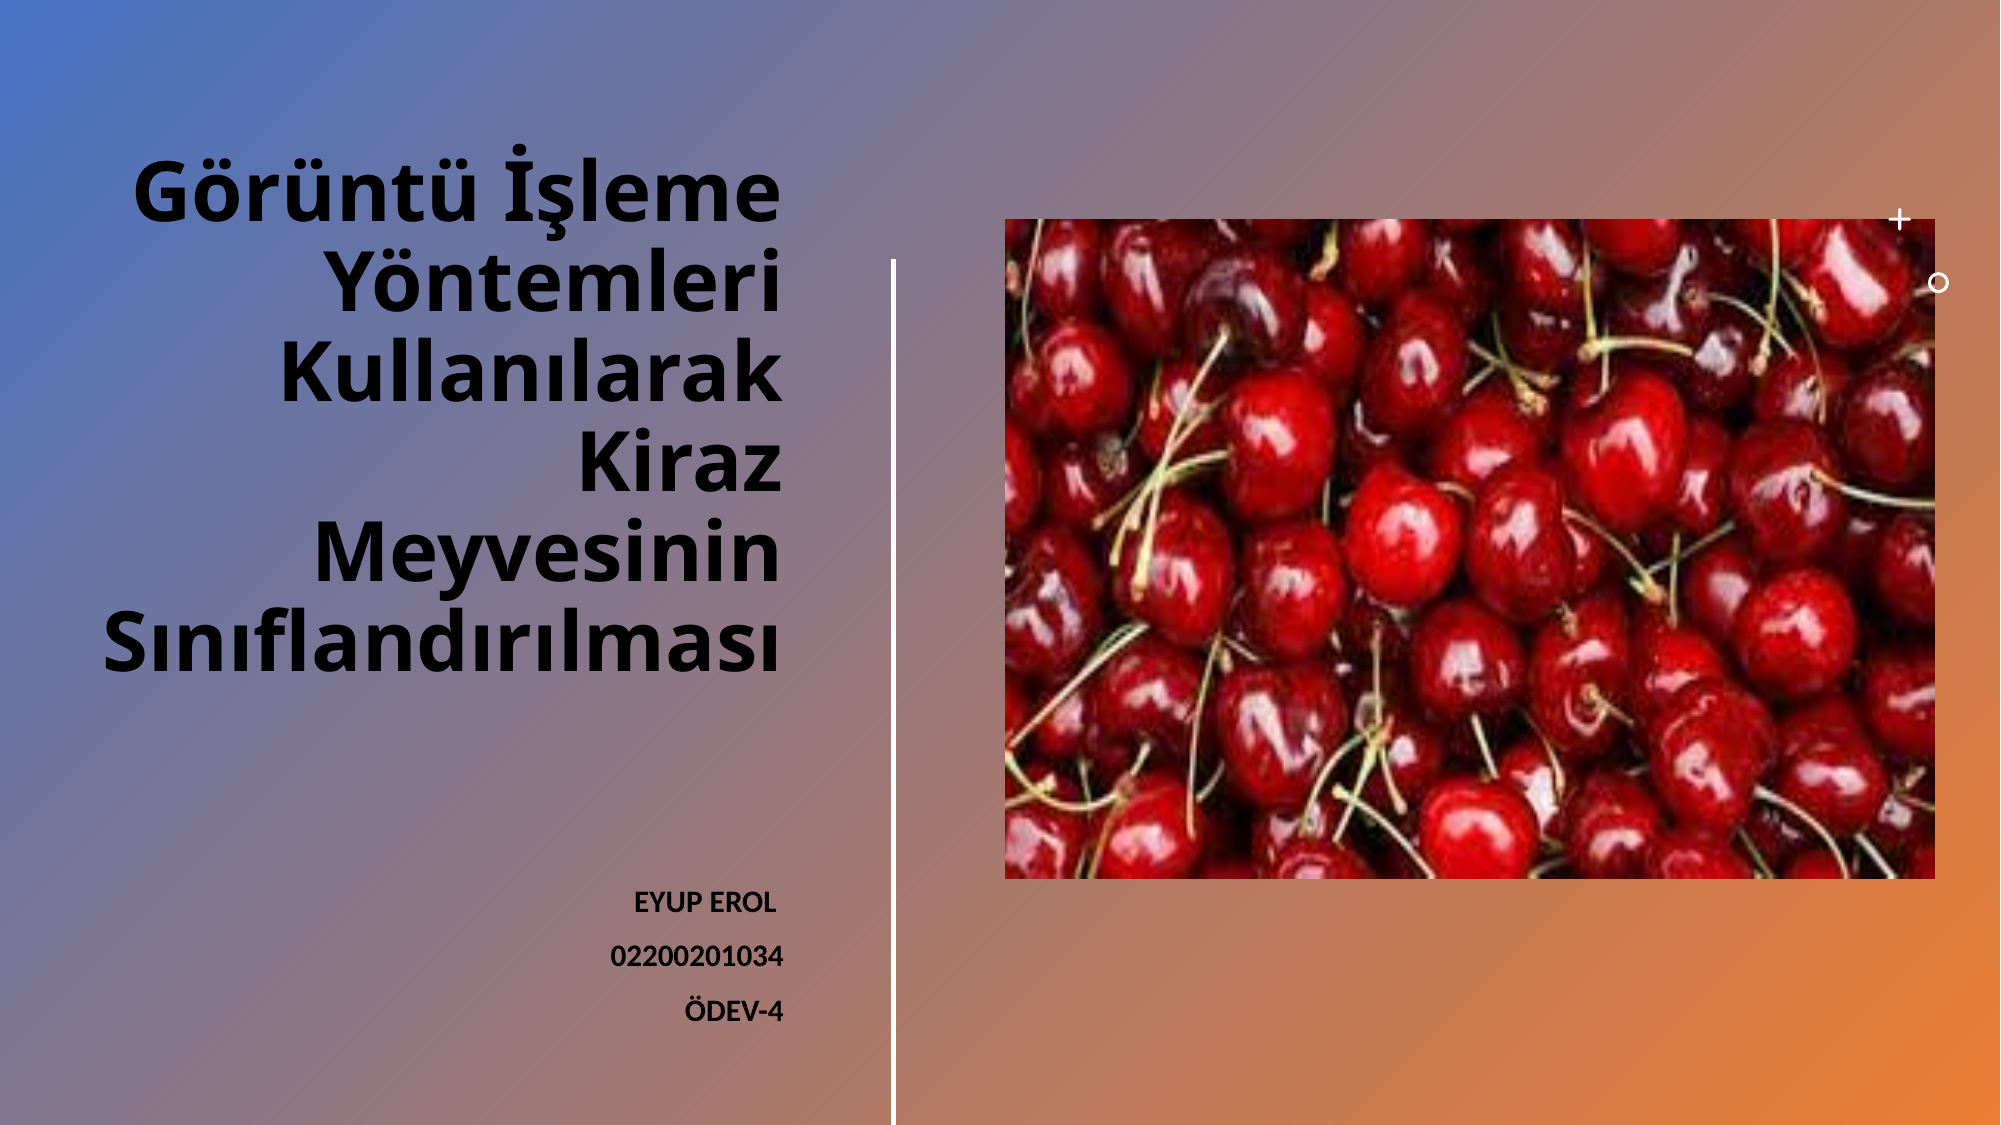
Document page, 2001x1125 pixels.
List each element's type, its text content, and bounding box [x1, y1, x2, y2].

text_box [0, 0, 2000, 1125]
subtitle EYUP EROL 02200201034 ÖDEV-4 [579, 877, 799, 1047]
title Görüntü İşleme Yöntemleri Kullanılarak Kiraz Meyvesinin Sınıflandırılması [75, 141, 799, 737]
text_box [1888, 207, 1949, 294]
picture [1005, 219, 1935, 879]
